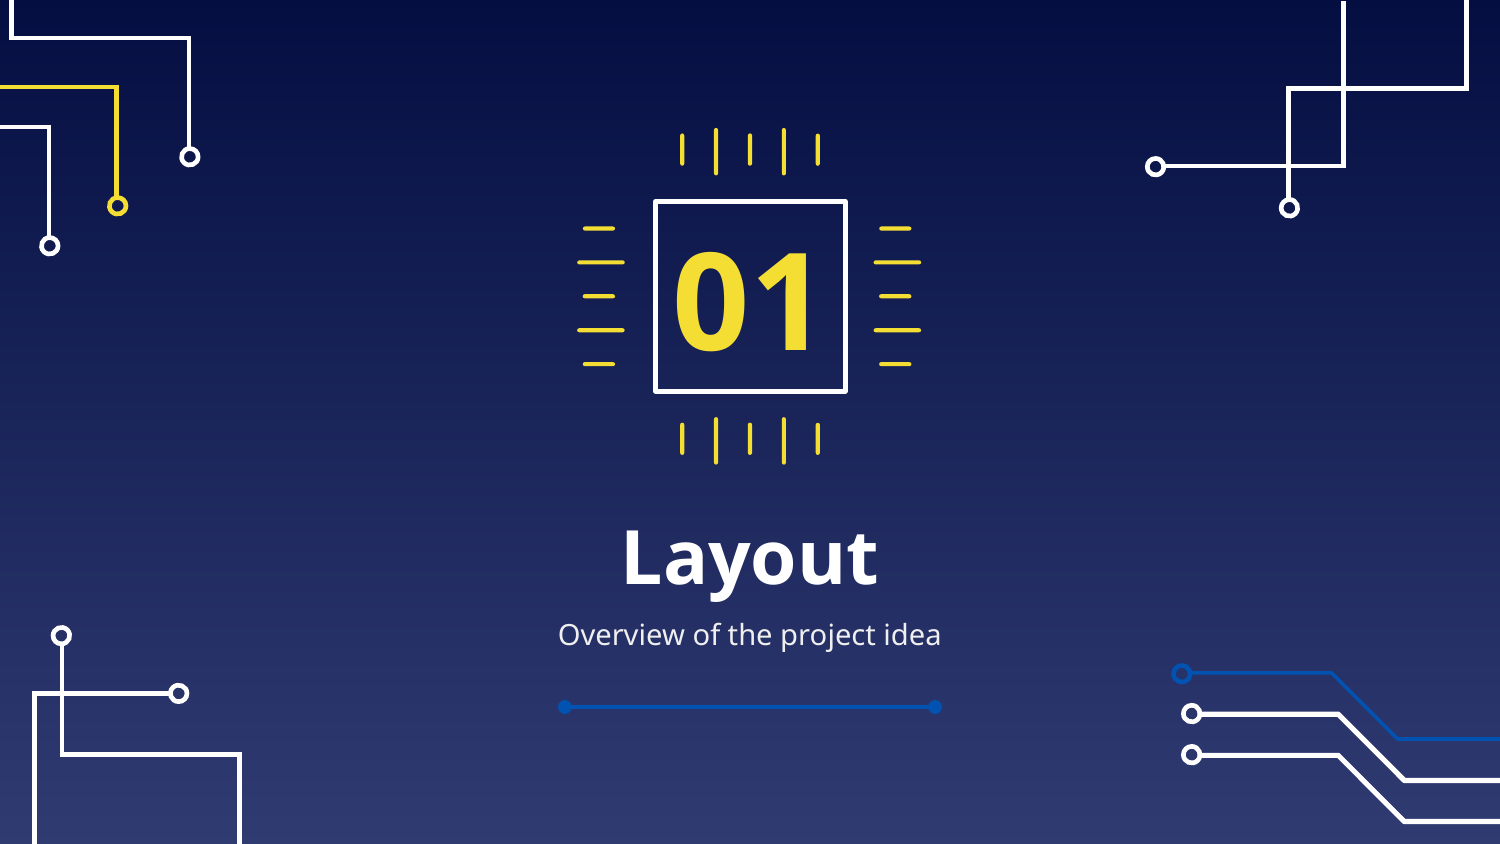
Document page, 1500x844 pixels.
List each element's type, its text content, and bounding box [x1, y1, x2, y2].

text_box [873, 226, 922, 367]
title Layout [402, 504, 1098, 606]
title 01 [653, 199, 848, 394]
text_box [725, 81, 774, 222]
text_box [576, 226, 625, 367]
subtitle Overview of the project idea [411, 599, 1089, 669]
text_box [725, 370, 774, 512]
